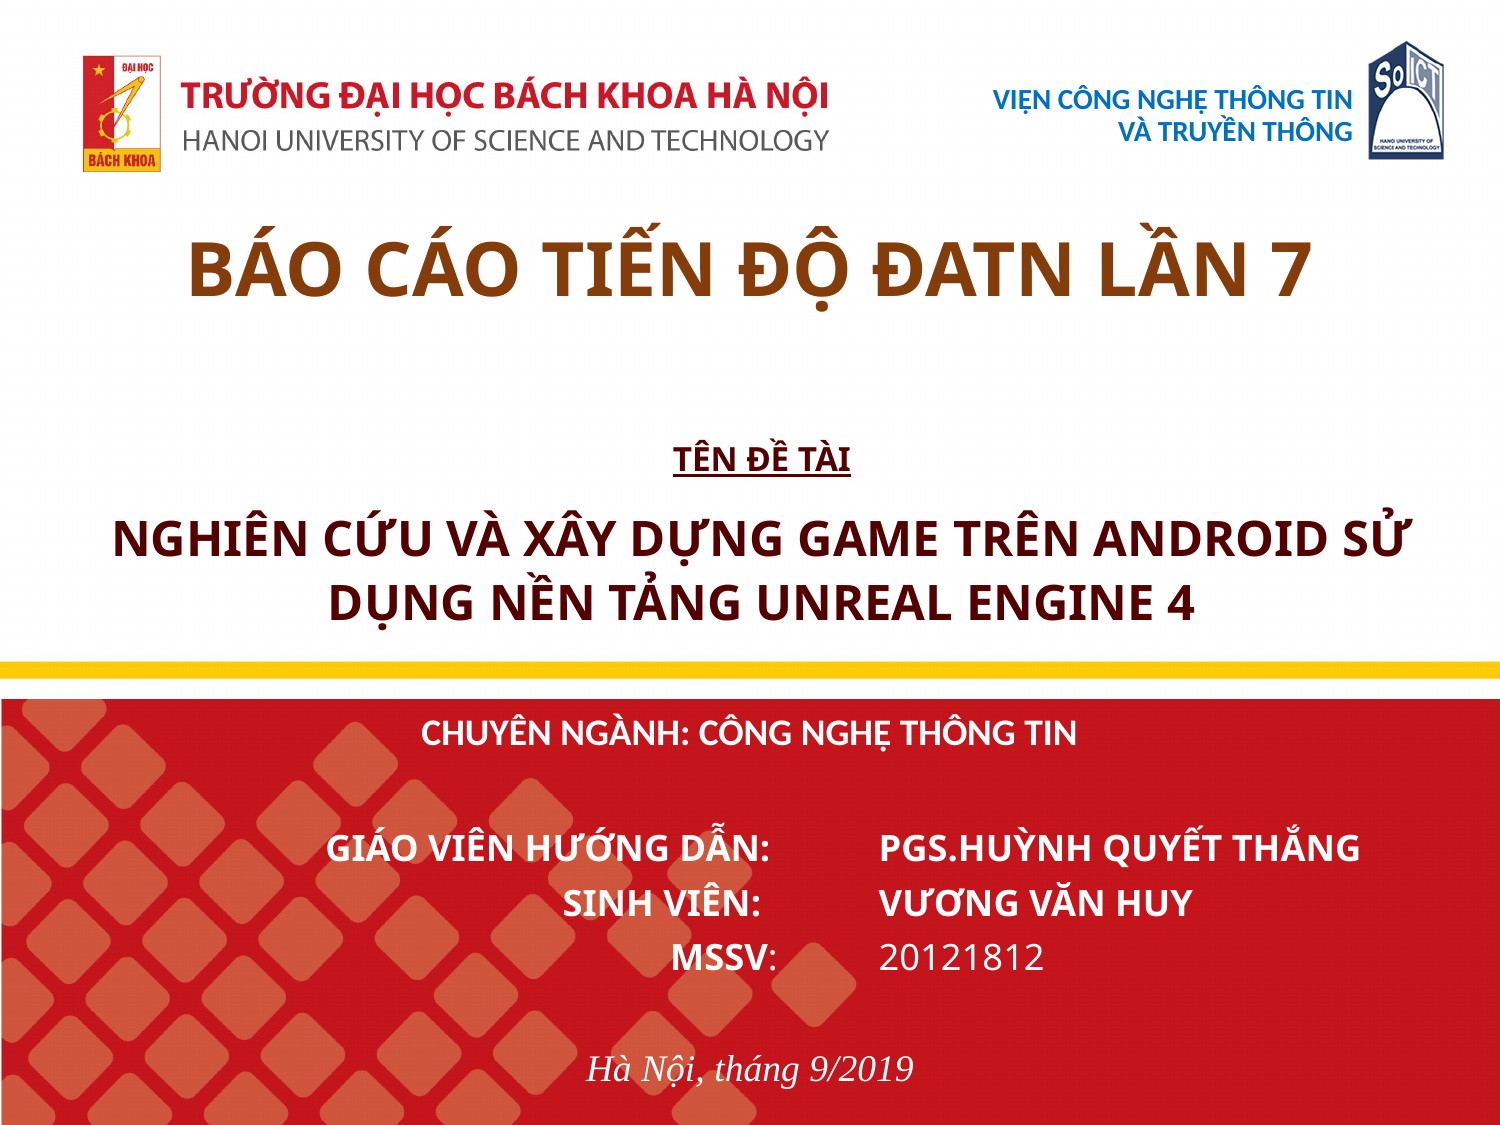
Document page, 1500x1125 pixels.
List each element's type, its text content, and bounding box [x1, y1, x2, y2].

subtitle GIÁO VIÊN HƯỚNG DẪN: PGS.HUỲNH QUYẾT THẮNG SINH VIÊN: VƯƠNG VĂN HUY MSSV: 20121812 [281, 822, 1393, 993]
text_box TÊN ĐỀ TÀI NGHIÊN CỨU VÀ XÂY DỰNG GAME TRÊN ANDROID SỬ DỤNG NỀN TẢNG UNREAL ENGINE 4 [39, 344, 1485, 638]
text_box Hà Nội, tháng 9/2019 [187, 1041, 1313, 1125]
picture [0, 0, 1500, 1125]
text_box CHUYÊN NGÀNH: CÔNG NGHỆ THÔNG TIN [194, 706, 1306, 774]
title BÁO CÁO TIẾN ĐỘ ĐATN LẦN 7 [145, 230, 1355, 321]
text_box VIỆN CÔNG NGHỆ THÔNG TIN VÀ TRUYỀN THÔNG [954, 77, 1368, 159]
